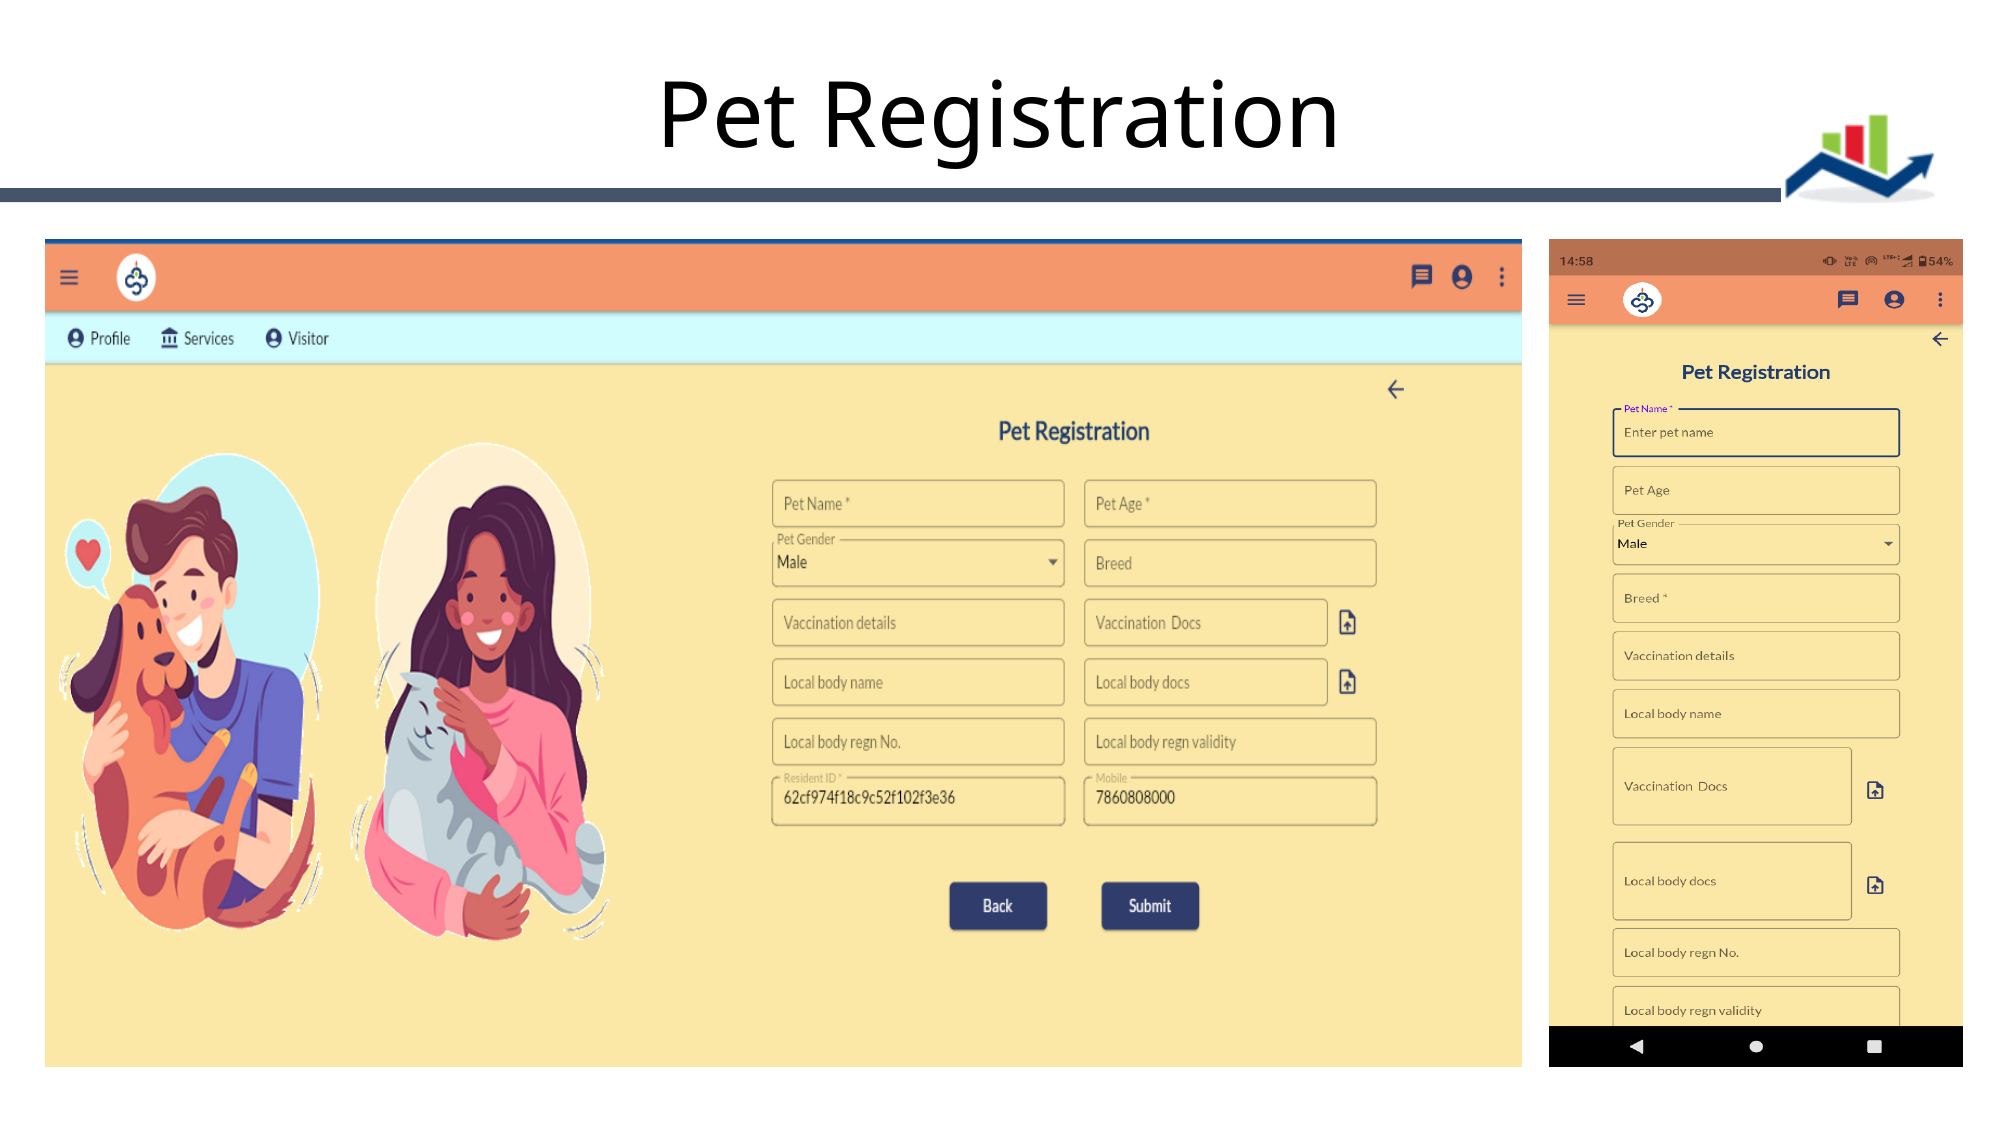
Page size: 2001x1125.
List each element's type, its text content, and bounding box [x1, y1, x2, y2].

picture [1781, 108, 1943, 203]
picture [1549, 239, 1963, 1067]
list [45, 239, 1522, 1067]
title Pet Registration [137, 59, 1863, 176]
